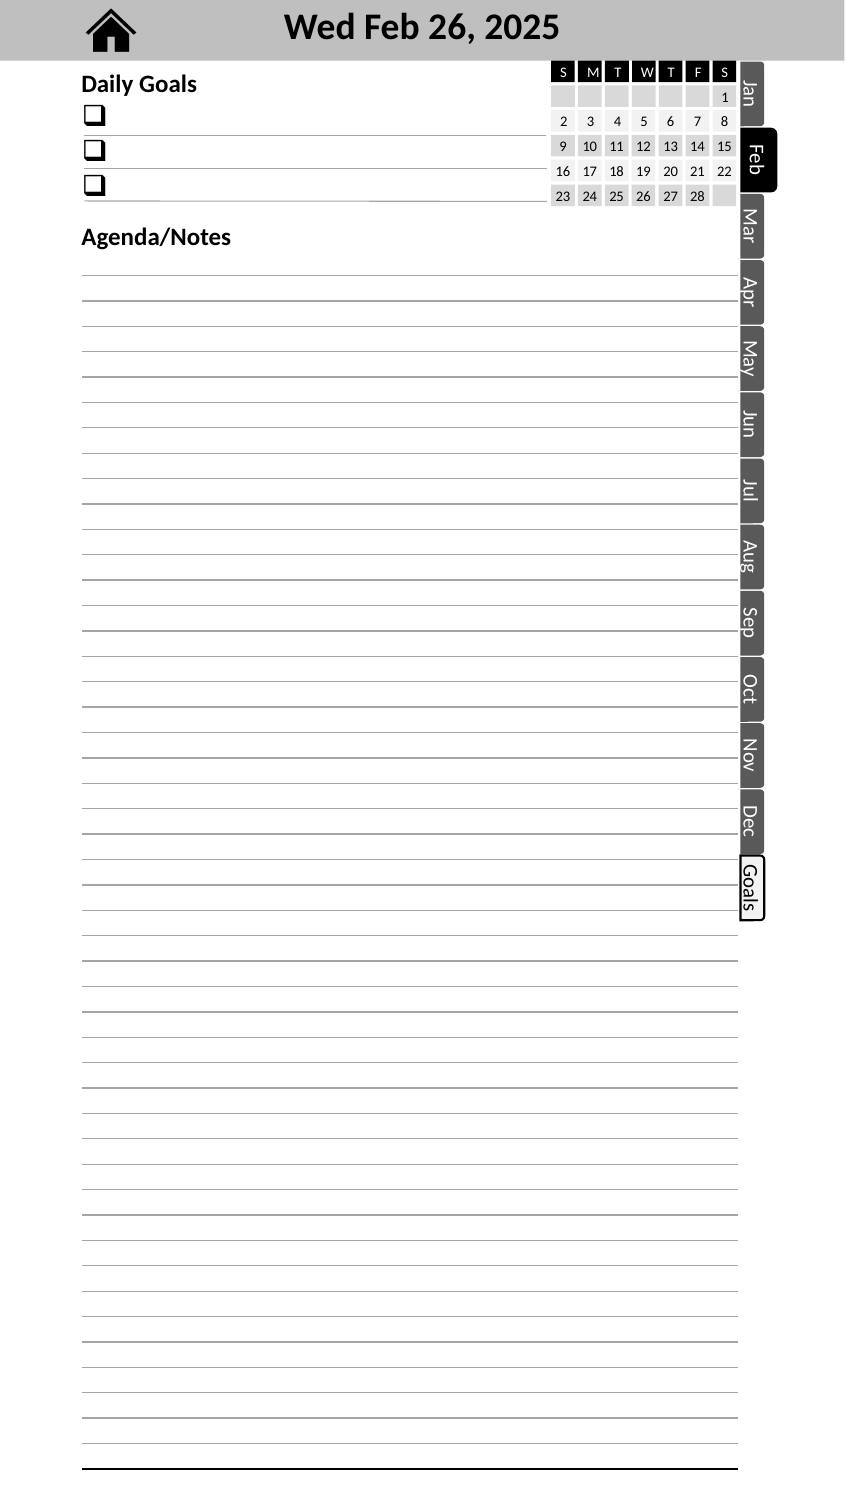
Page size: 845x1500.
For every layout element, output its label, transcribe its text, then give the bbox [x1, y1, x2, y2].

list Wed Feb 26, 2025 [190, 0, 655, 61]
picture [82, 1, 140, 59]
